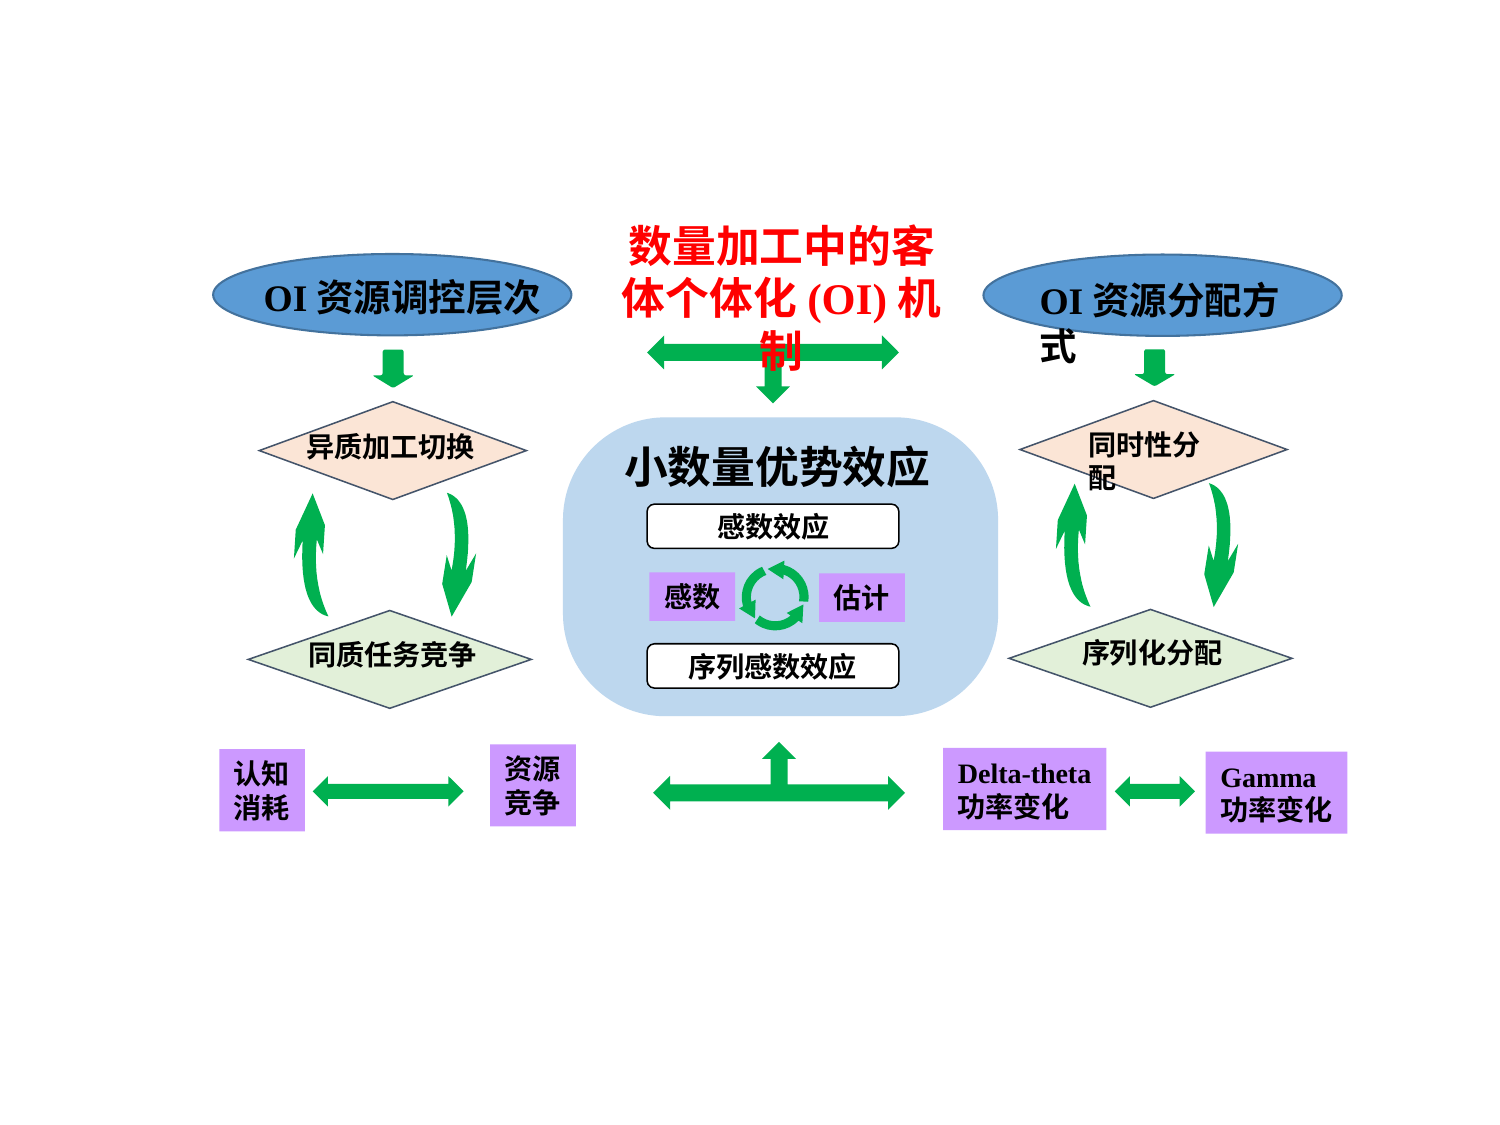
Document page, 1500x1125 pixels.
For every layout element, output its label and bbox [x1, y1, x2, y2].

text_box [312, 776, 464, 807]
text_box [293, 493, 329, 617]
text_box [1114, 776, 1195, 807]
text_box [943, 747, 1107, 831]
text_box [1020, 400, 1288, 608]
text_box [373, 349, 413, 388]
text_box [490, 744, 576, 827]
text_box [212, 252, 573, 337]
text_box [442, 492, 477, 617]
text_box [561, 416, 1000, 718]
text_box [982, 253, 1343, 386]
text_box [219, 749, 305, 832]
text_box [593, 211, 971, 404]
text_box [259, 401, 527, 500]
text_box [653, 741, 906, 810]
text_box [248, 610, 532, 709]
text_box [1009, 609, 1293, 708]
text_box [1205, 751, 1348, 834]
